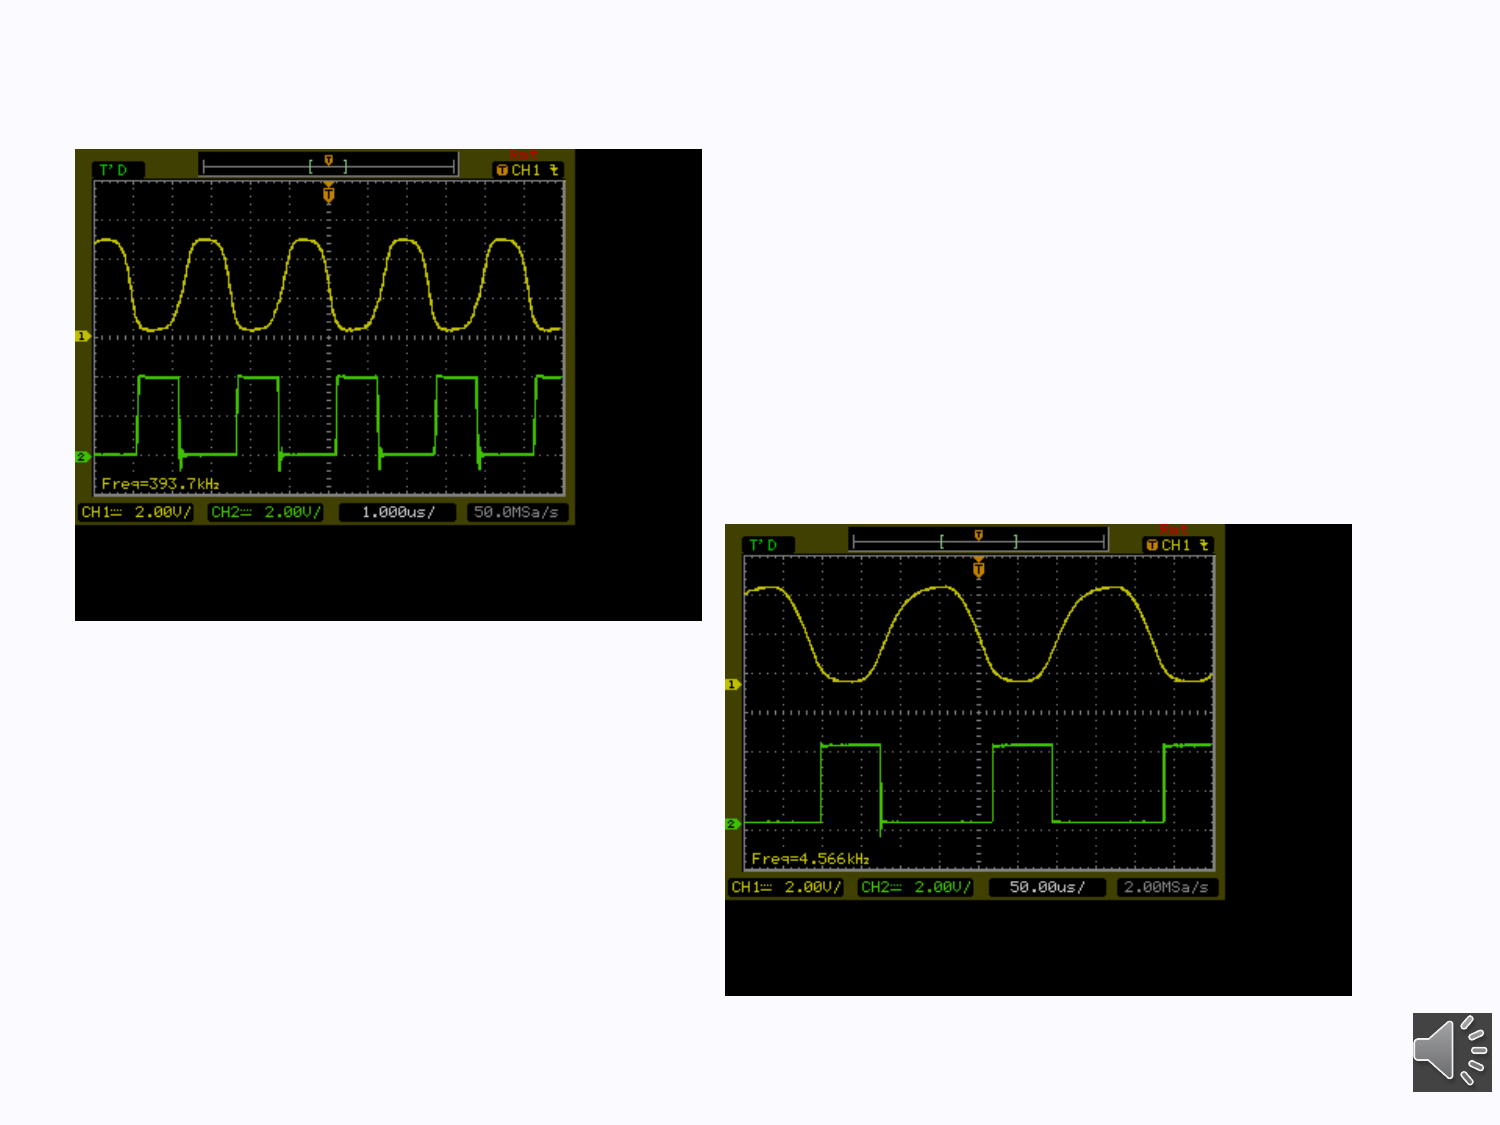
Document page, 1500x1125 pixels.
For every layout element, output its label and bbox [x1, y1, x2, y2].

picture [1412, 1012, 1493, 1093]
picture [74, 149, 702, 621]
picture [724, 524, 1352, 996]
